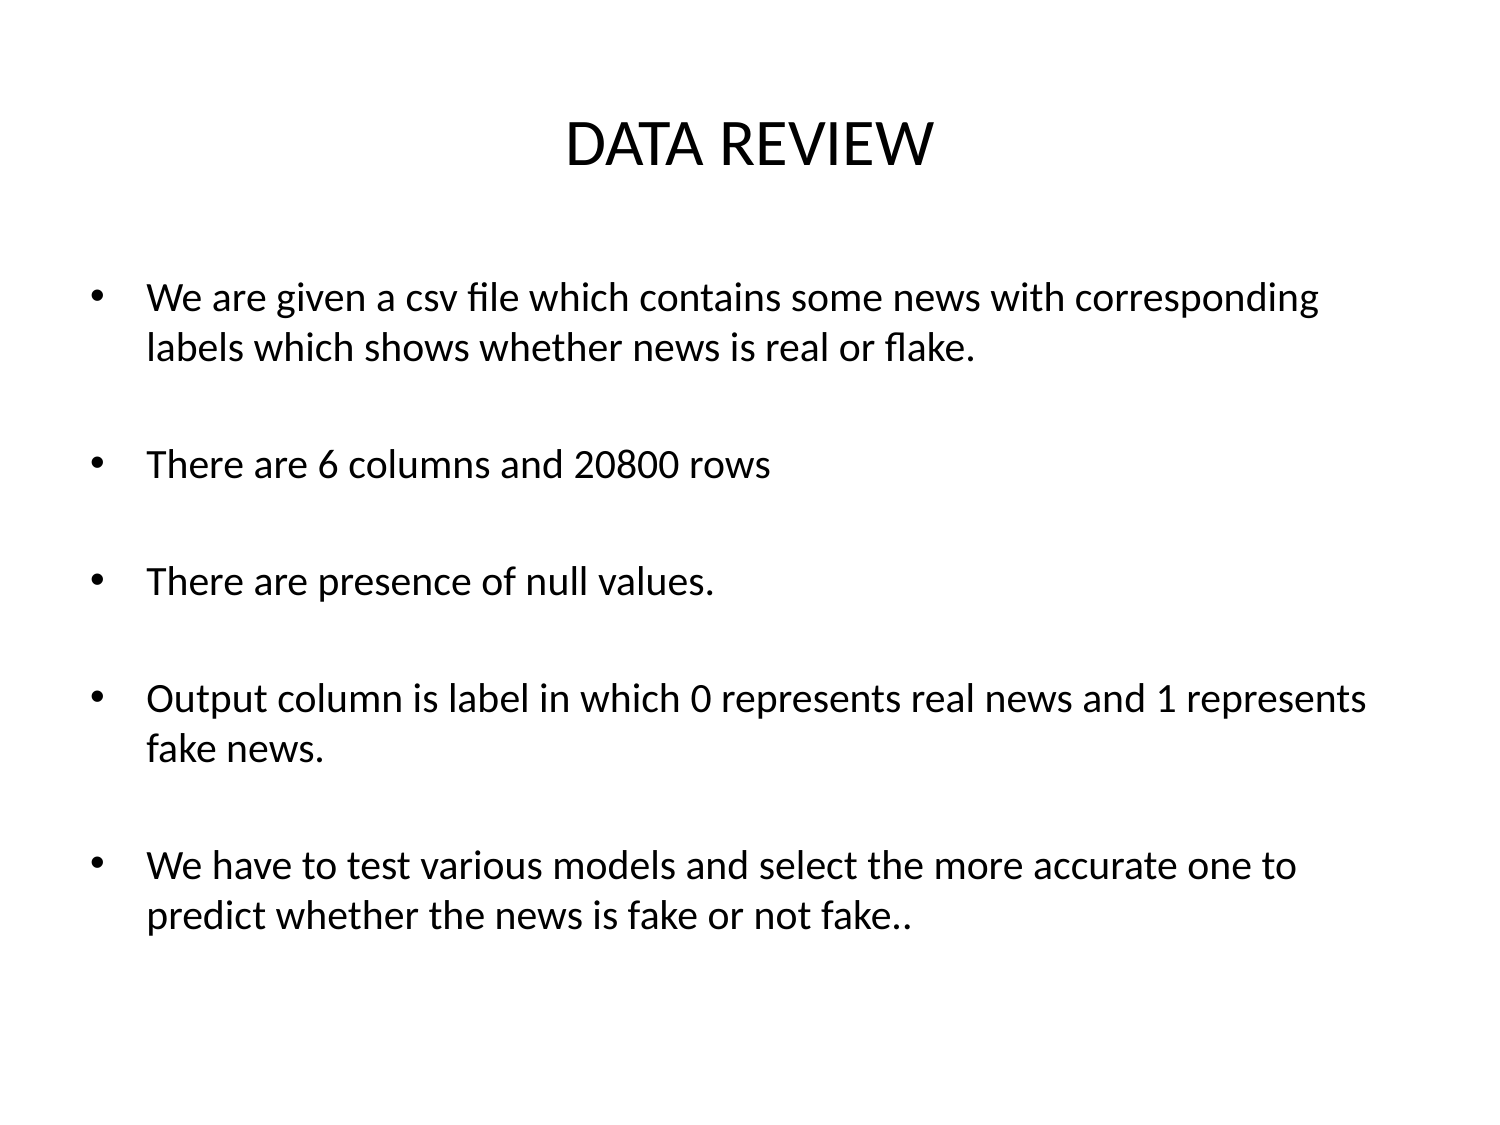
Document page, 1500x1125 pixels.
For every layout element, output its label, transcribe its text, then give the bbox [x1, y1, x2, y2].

list We are given a csv file which contains some news with corresponding labels which shows whether news is real or flake. There are 6 columns and 20800 rows There are presence of null values. Output column is label in which 0 represents real news and 1 represents fake news. We have to test various models and select the more accurate one to predict whether the news is fake or not fake.. [75, 262, 1425, 1005]
title DATA REVIEW [75, 45, 1425, 233]
